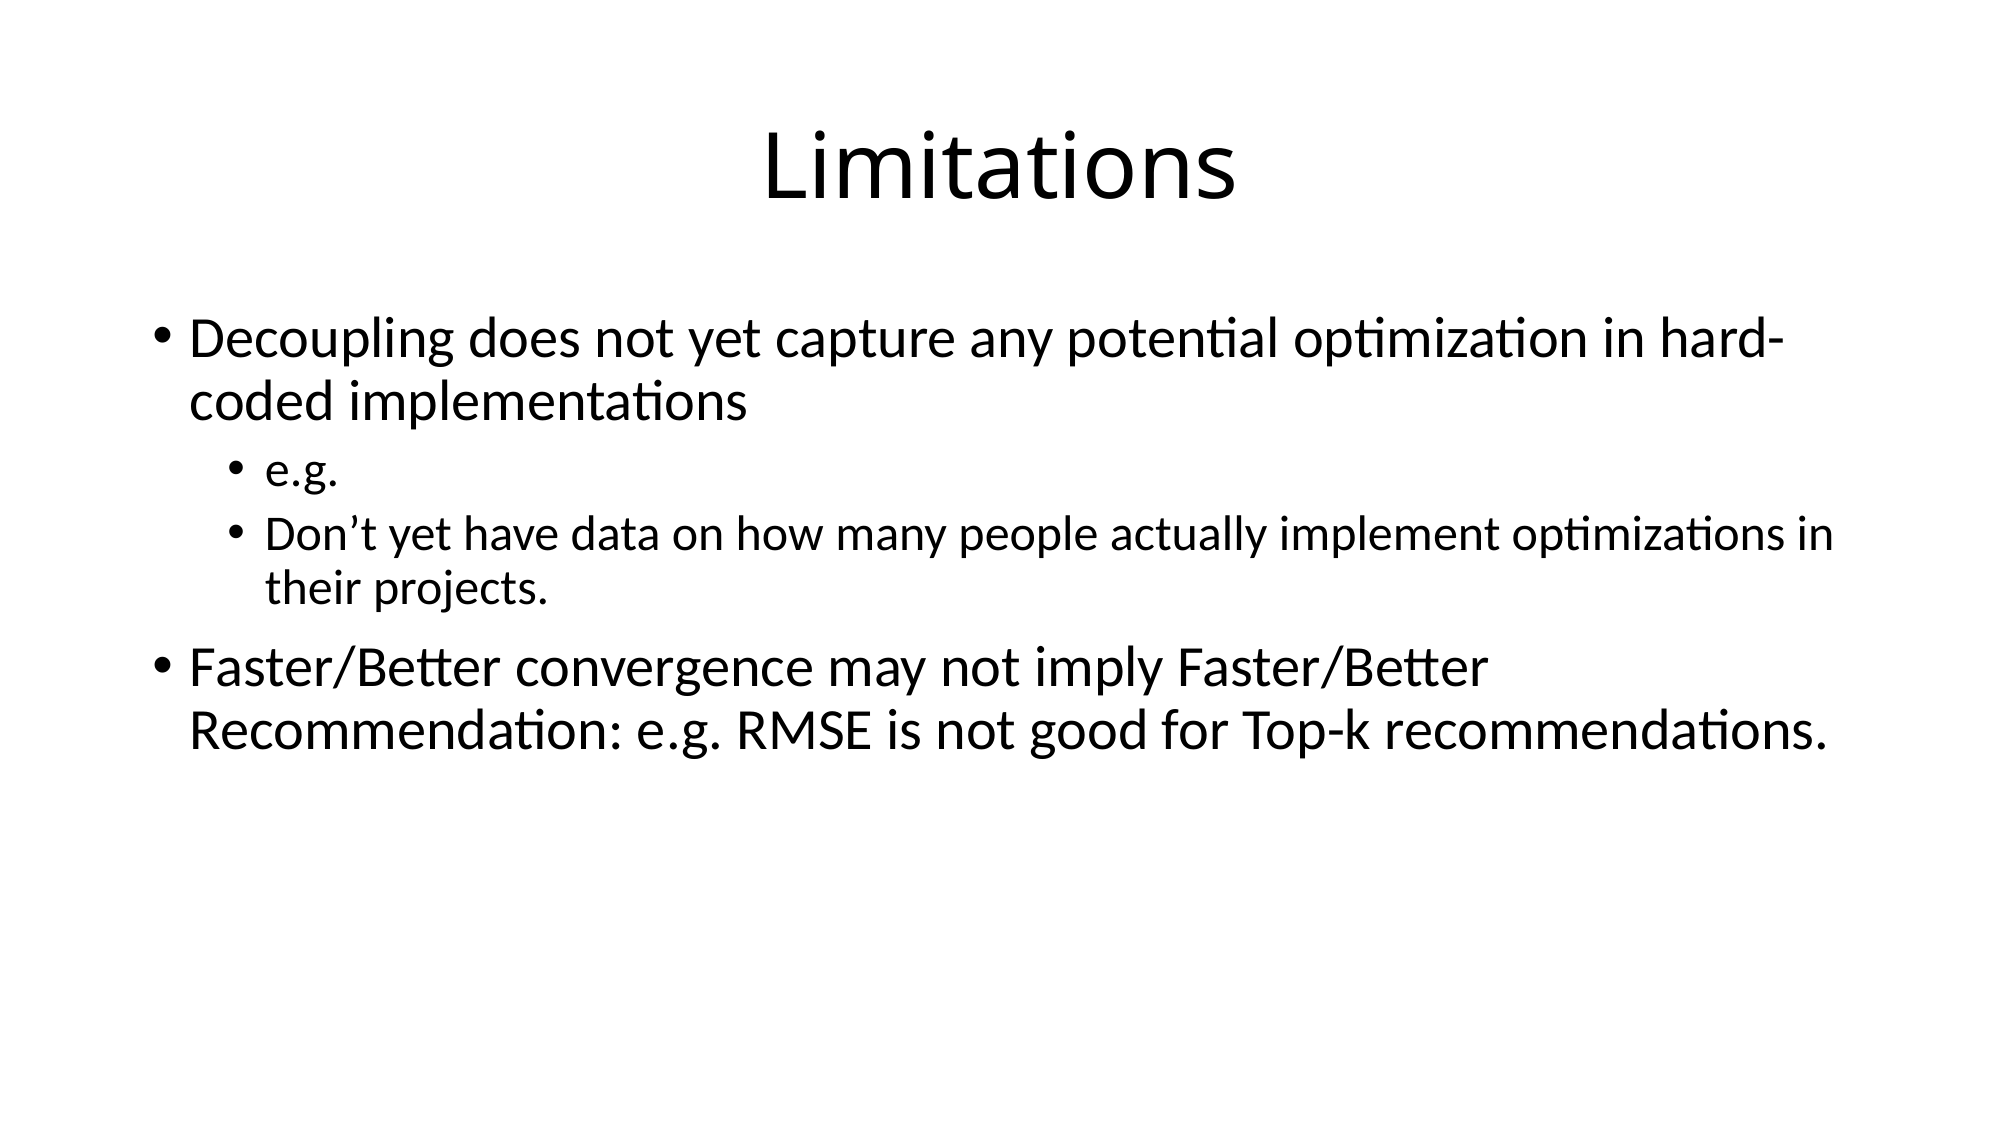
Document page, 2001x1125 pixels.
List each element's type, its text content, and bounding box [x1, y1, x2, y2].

title Limitations [137, 59, 1863, 278]
